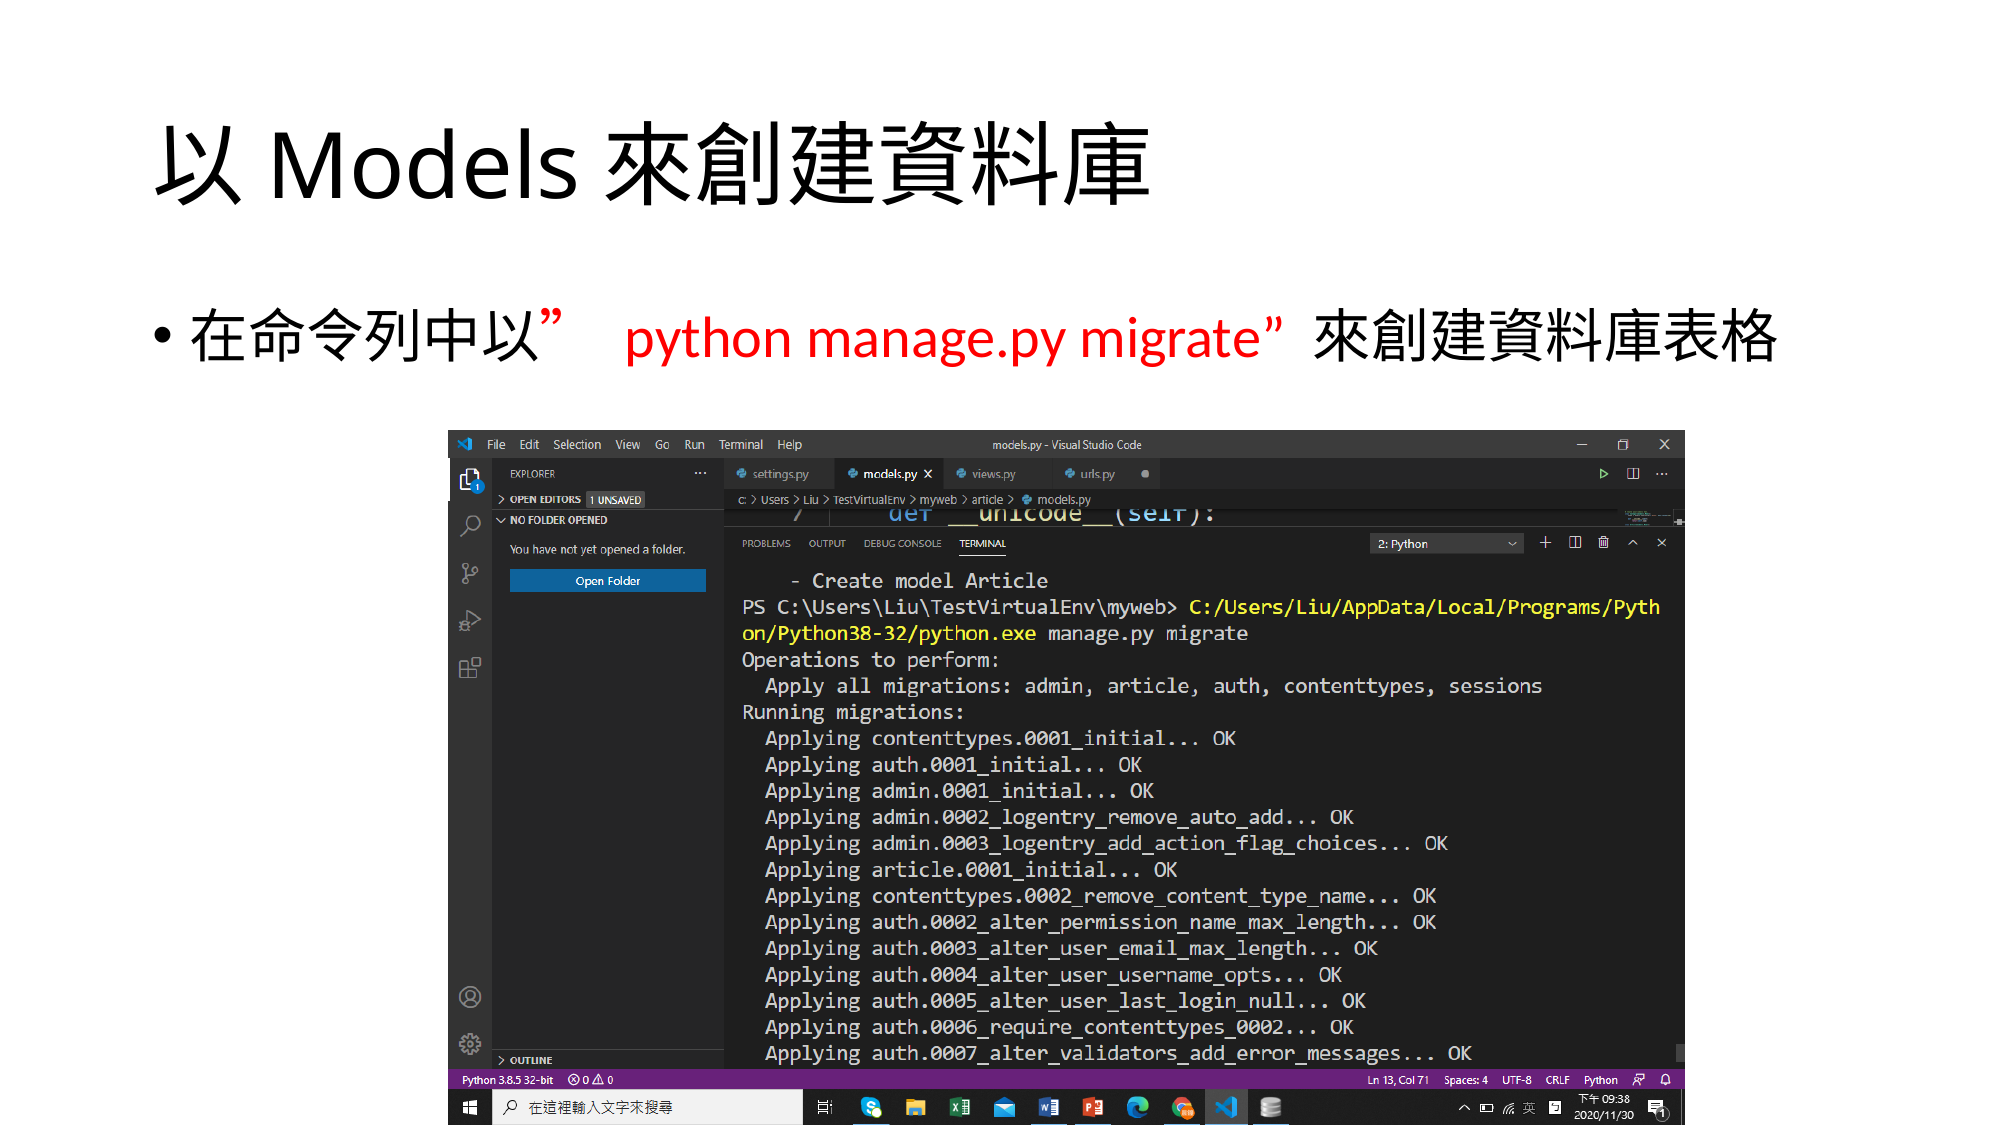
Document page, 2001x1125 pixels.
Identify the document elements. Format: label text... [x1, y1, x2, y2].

title 以Models來創建資料庫 [137, 59, 1863, 278]
picture [448, 430, 1685, 1125]
list 在命令列中以” python manage.py migrate” 來創建資料庫表格 [137, 299, 1863, 1014]
